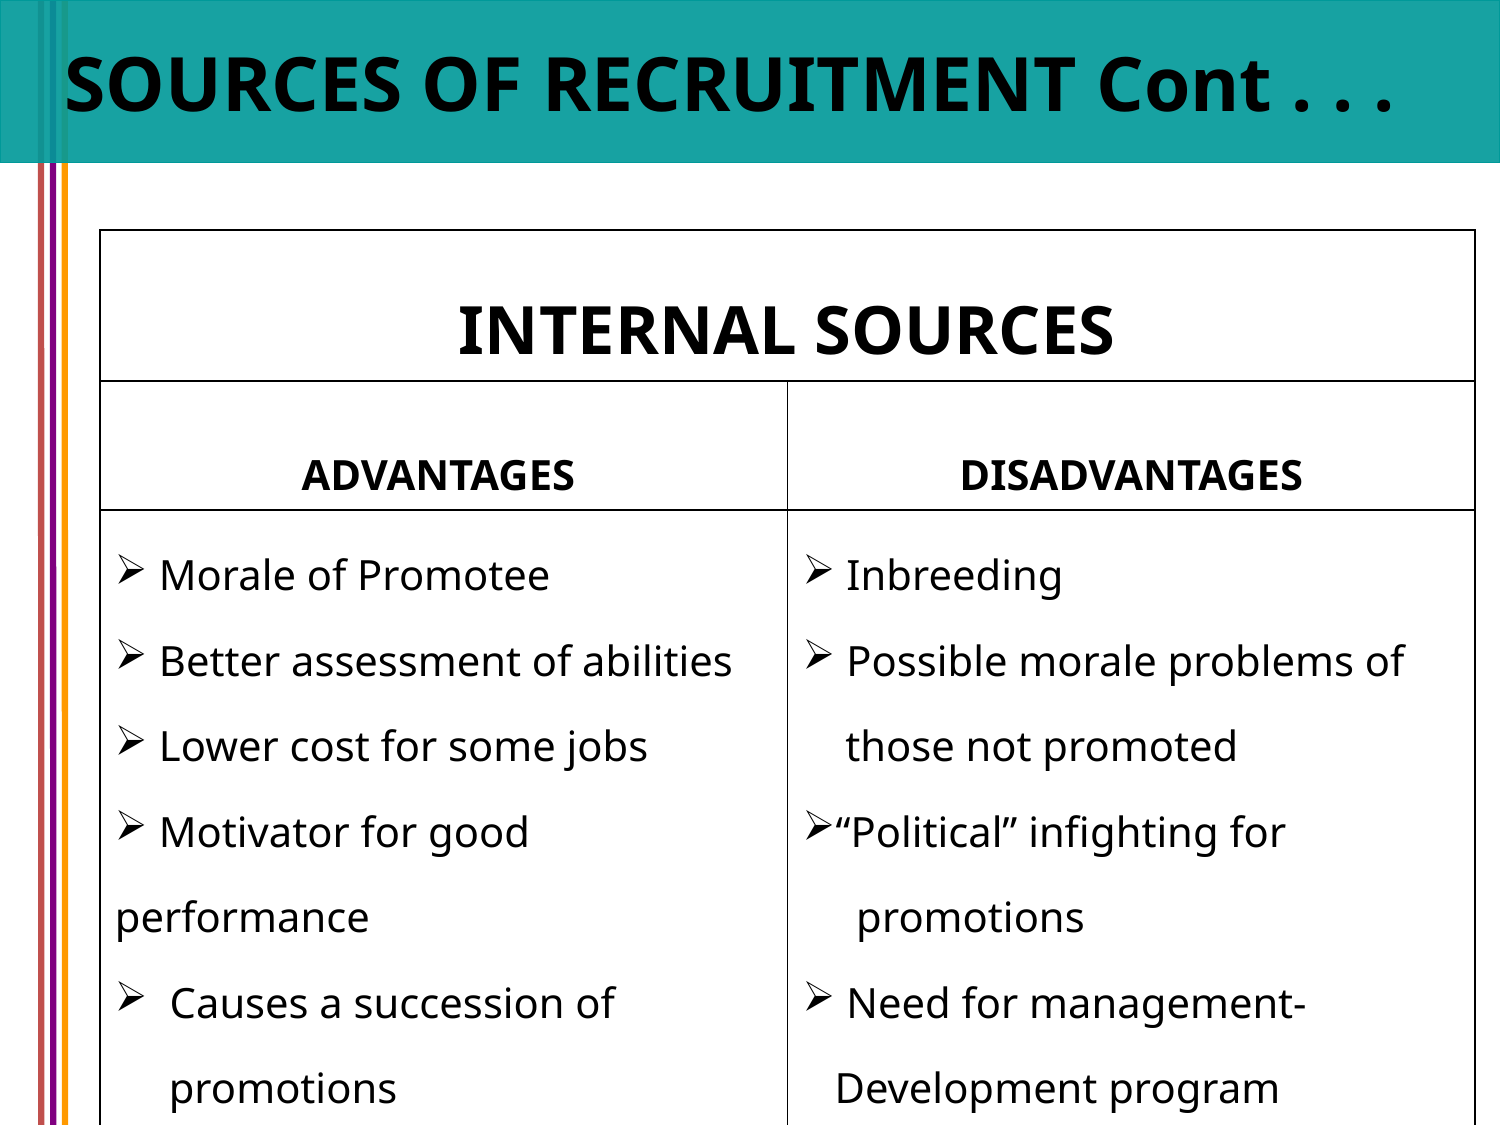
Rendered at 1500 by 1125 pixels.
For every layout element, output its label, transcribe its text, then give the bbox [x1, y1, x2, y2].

table_cell Morale of Promotee Better assessment of abilities Lower cost for some jobs Motivator for good performance Causes a succession of promotions Have to hire only at entry level [101, 511, 787, 1125]
table_cell Inbreeding Possible morale problems of those not promoted “Political” infighting for promotions Need for management- Development program [788, 511, 1474, 1125]
table_cell ADVANTAGES [101, 382, 787, 509]
table_header INTERNAL SOURCES [101, 231, 1474, 380]
table_cell DISADVANTAGES [788, 382, 1474, 509]
text_box SOURCES OF RECRUITMENT Cont . . . [0, 0, 1500, 163]
